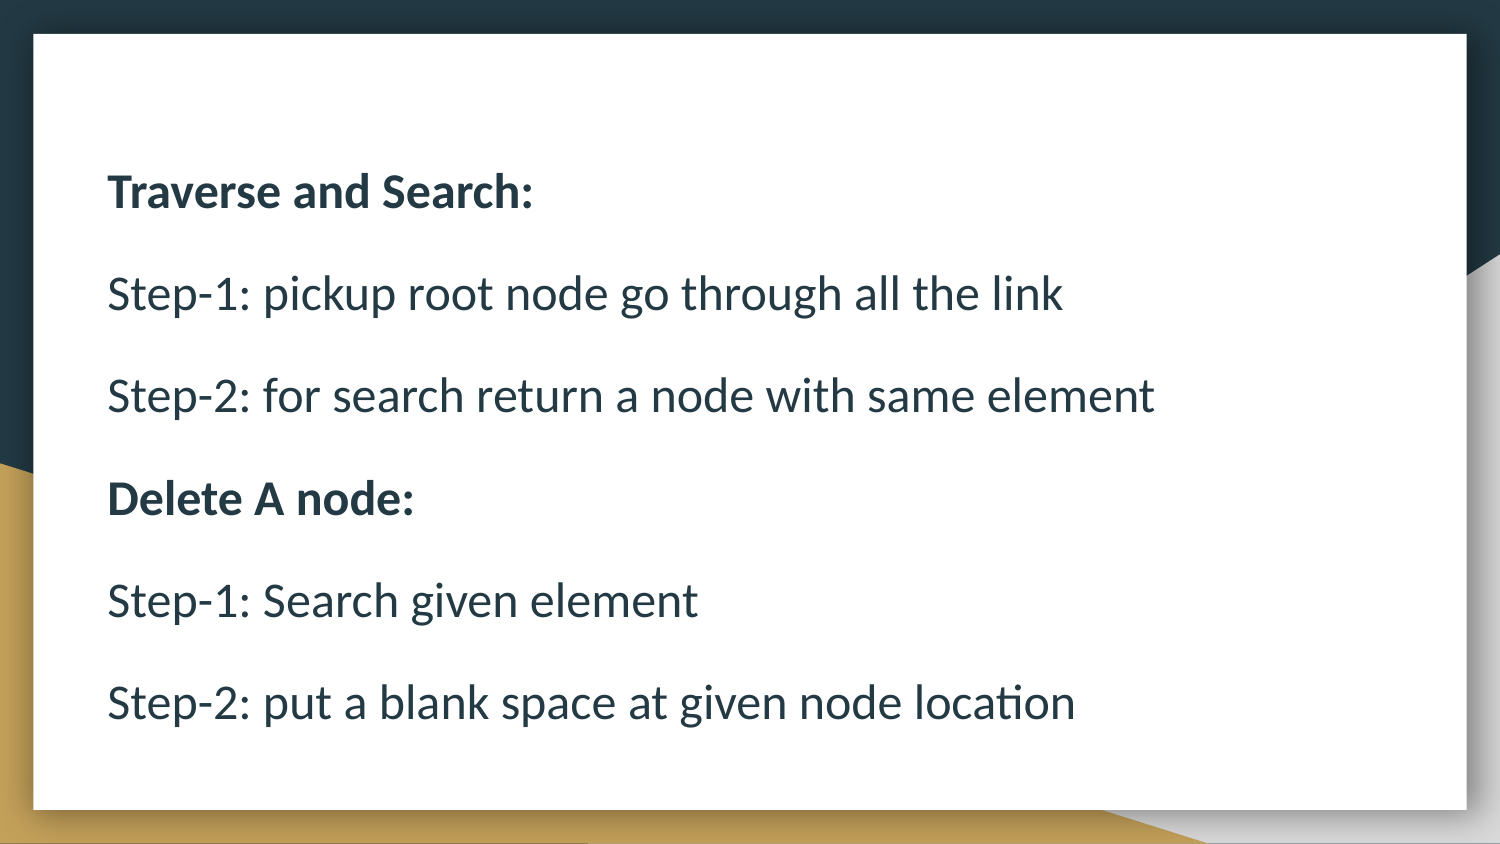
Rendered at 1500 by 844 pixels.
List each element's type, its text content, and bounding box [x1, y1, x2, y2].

list Traverse and Search: Step-1: pickup root node go through all the link Step-2: for search return a node with same element Delete A node: Step-1: Search given element Step-2: put a blank space at given node location [92, 134, 1399, 779]
